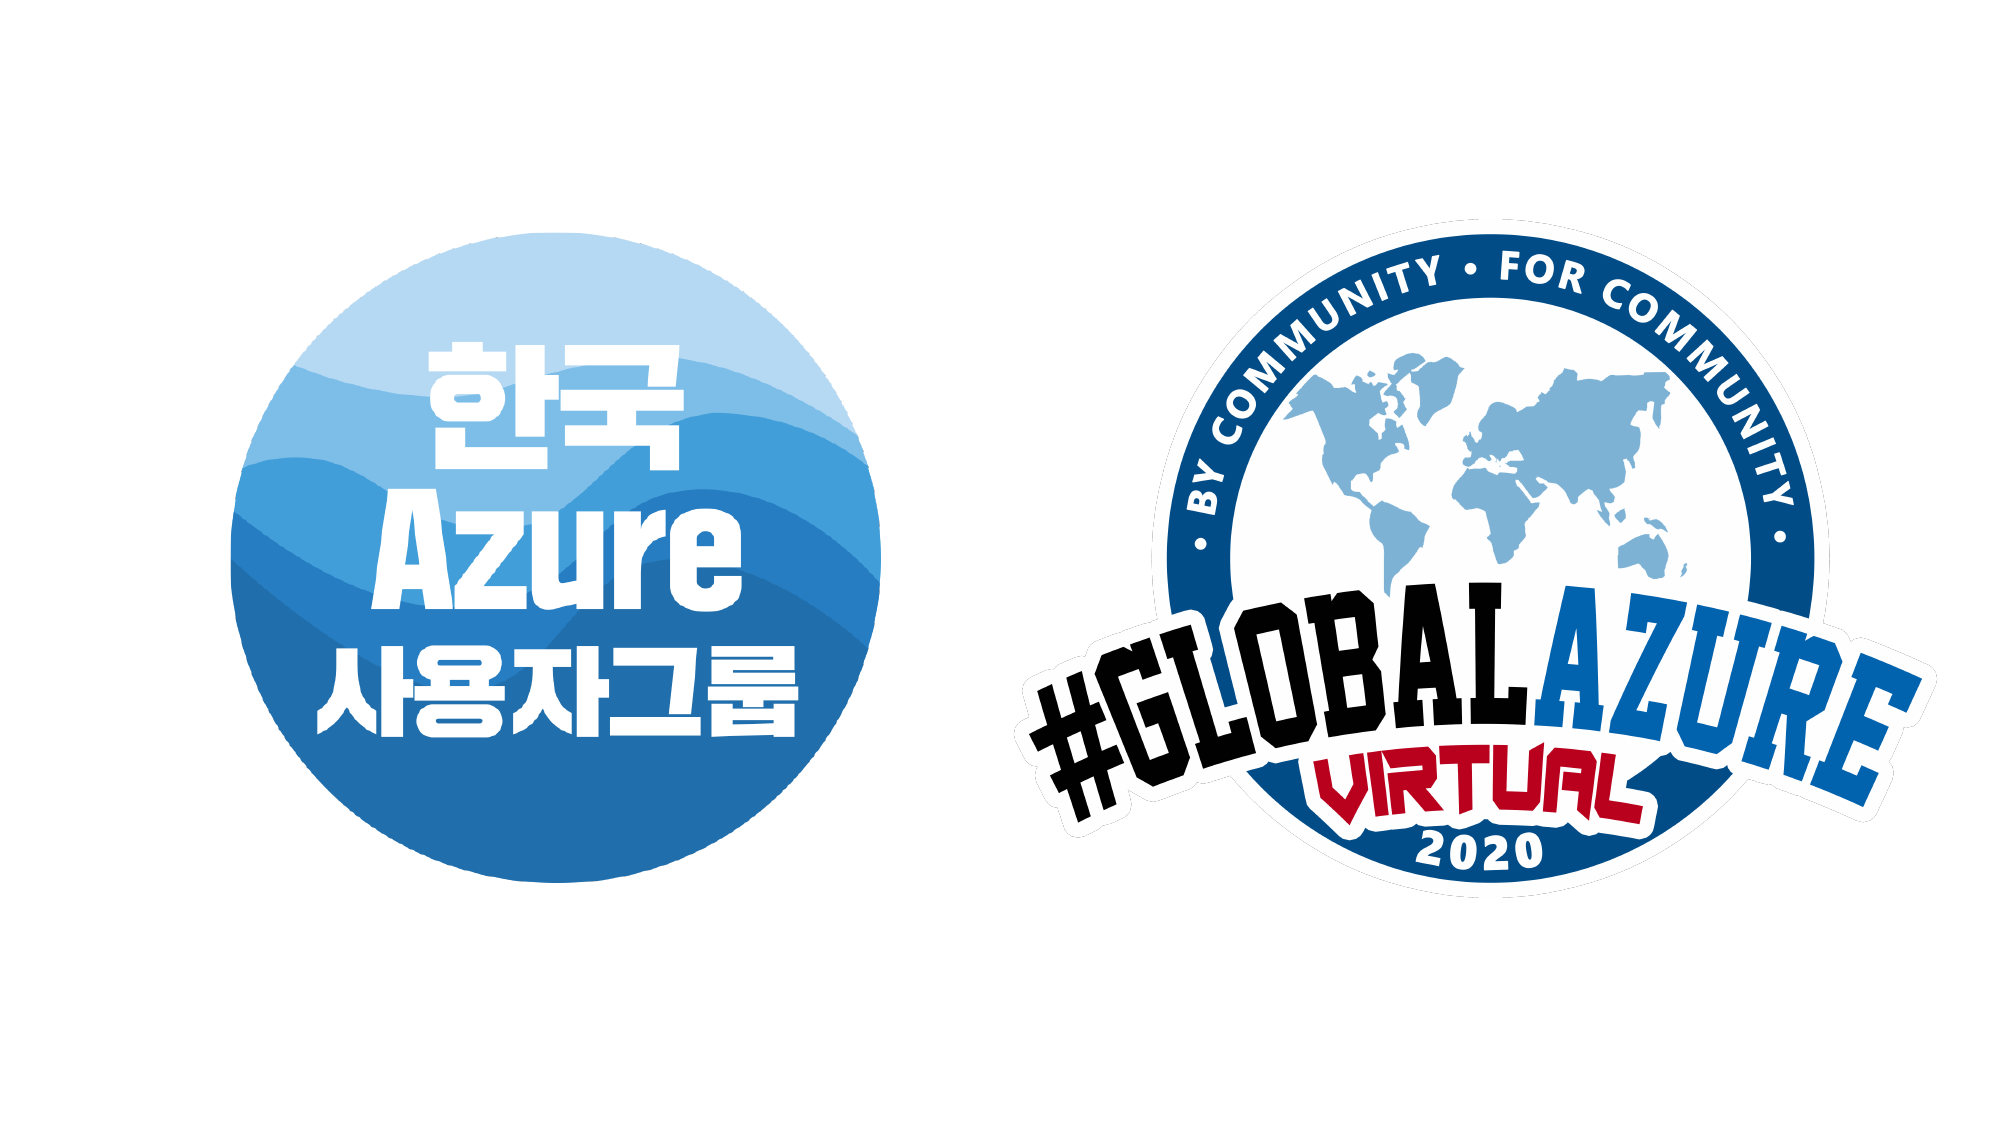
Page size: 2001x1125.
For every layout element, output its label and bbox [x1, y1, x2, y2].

picture [214, 216, 896, 898]
picture [1010, 203, 1941, 922]
